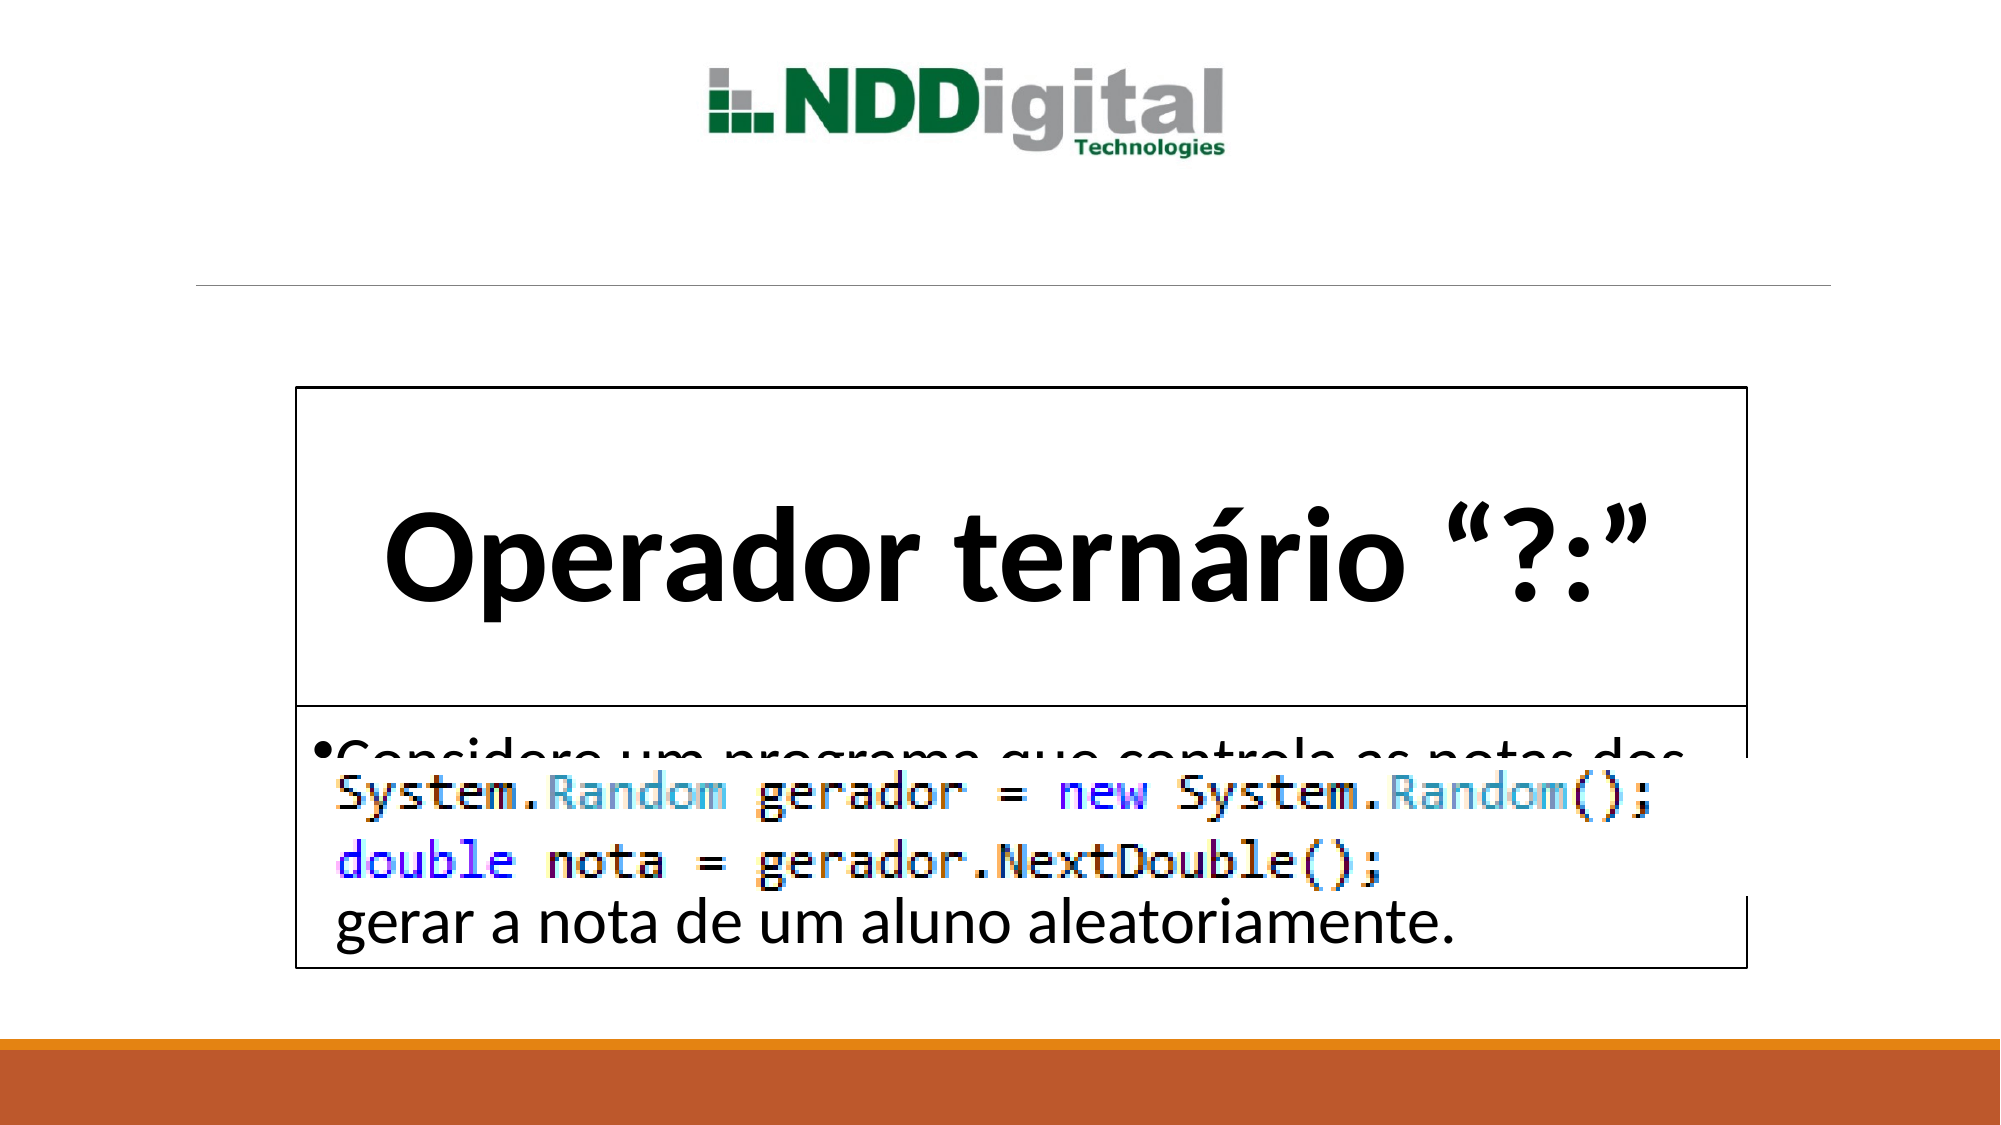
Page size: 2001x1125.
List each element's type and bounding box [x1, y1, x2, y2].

picture [318, 757, 1775, 896]
text_box [295, 386, 1748, 707]
picture [684, 0, 1249, 180]
